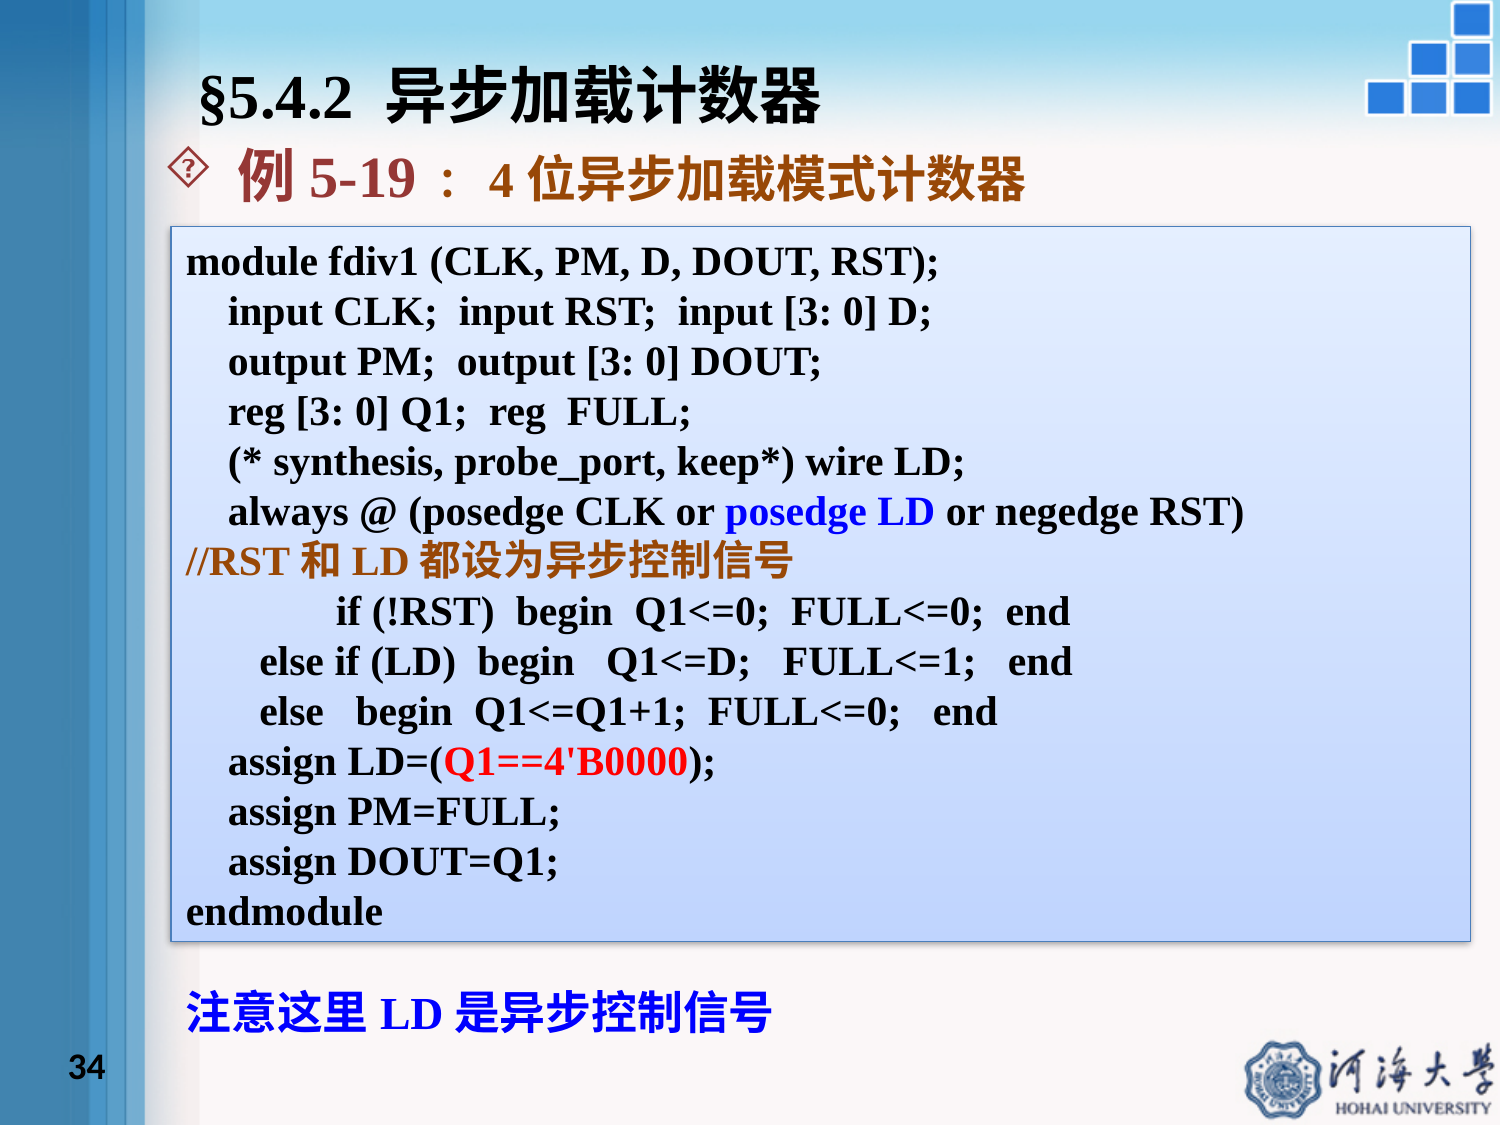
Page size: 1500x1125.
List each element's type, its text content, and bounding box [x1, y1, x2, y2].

text_box 例5-19 ：4位异步加载模式计数器 [147, 131, 1400, 272]
text_box 注意这里LD是异步控制信号 [171, 970, 1424, 1046]
text_box 34 [53, 1035, 148, 1103]
text_box module fdiv1 (CLK, PM, D, DOUT, RST); input CLK; input RST; input [3: 0] D; output PM; output [3: 0] DOUT; reg [3: 0] Q1; reg FULL; (* synthesis, probe_port, keep*) wire LD; always @ (posedge CLK or posedge LD or negedge RST) //RST和LD都设为异步控制信号 if (!RST) begin Q1<=0; FULL<=0; end else if (LD) begin Q1<=D; FULL<=1; end else begin Q1<=Q1+1; FULL<=0; end assign LD=(Q1==4'B0000); assign PM=FULL; assign DOUT=Q1; endmodule [170, 226, 1471, 942]
picture [0, 0, 1500, 1125]
text_box §5.4.2 异步加载计数器 [182, 49, 1379, 131]
